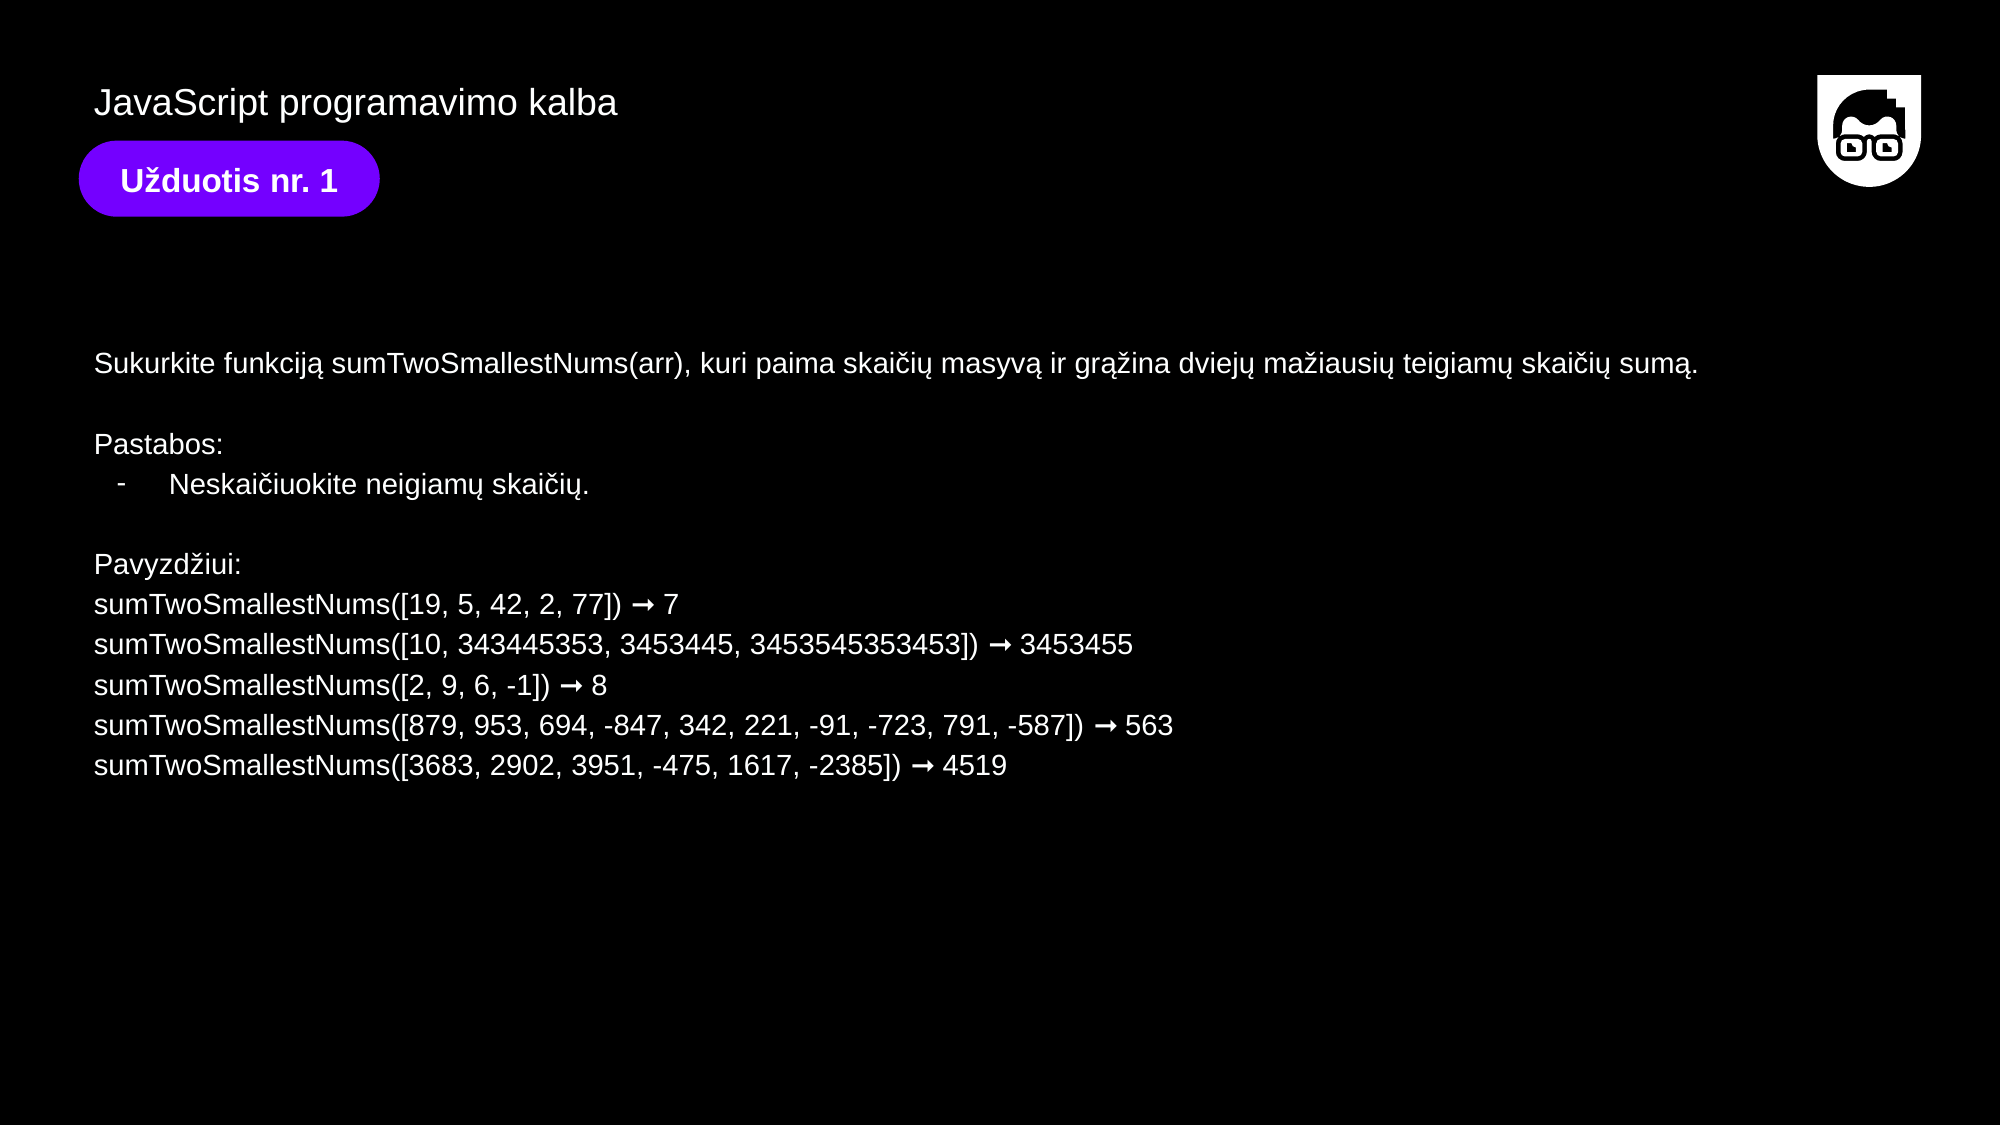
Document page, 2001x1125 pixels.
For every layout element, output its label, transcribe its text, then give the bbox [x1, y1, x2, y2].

text_box Sukurkite funkciją sumTwoSmallestNums(arr), kuri paima skaičių masyvą ir grąžina dviejų mažiausių teigiamų skaičių sumą. Pastabos: Neskaičiuokite neigiamų skaičių. Pavyzdžiui: sumTwoSmallestNums([19, 5, 42, 2, 77]) ➞ 7 sumTwoSmallestNums([10, 343445353, 3453445, 3453545353453]) ➞ 3453455 sumTwoSmallestNums([2, 9, 6, -1]) ➞ 8 sumTwoSmallestNums([879, 953, 694, -847, 342, 221, -91, -723, 791, -587]) ➞ 563 sumTwoSmallestNums([3683, 2902, 3951, -475, 1617, -2385]) ➞ 4519 [78, 331, 1745, 1092]
text_box Užduotis nr. 1 [78, 140, 380, 217]
list JavaScript programavimo kalba [78, 75, 1214, 150]
